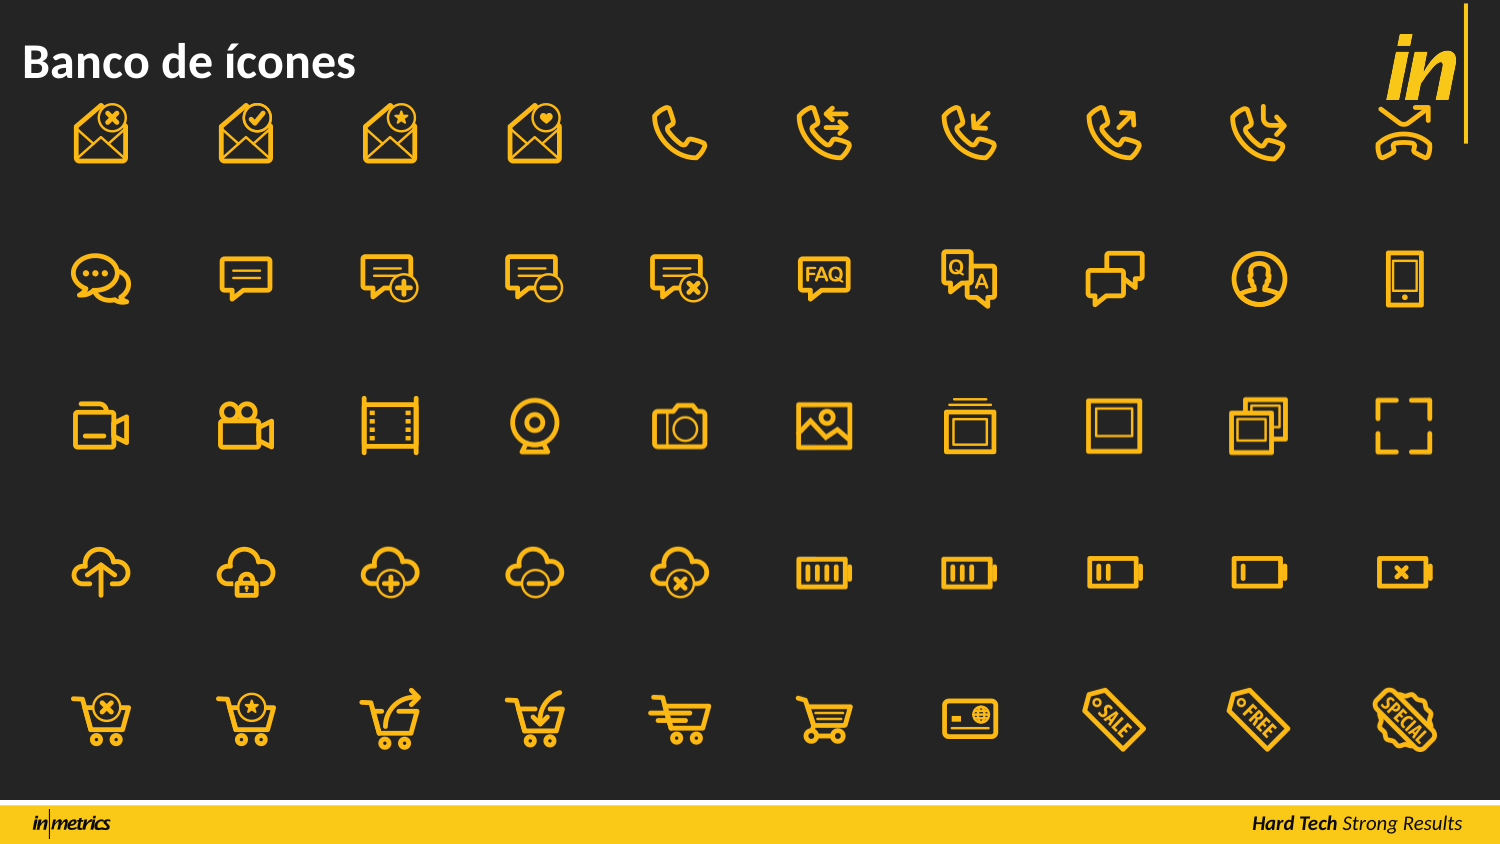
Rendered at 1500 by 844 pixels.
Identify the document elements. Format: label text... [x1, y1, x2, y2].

picture [1220, 237, 1293, 325]
picture [642, 94, 718, 168]
picture [204, 94, 286, 168]
picture [1363, 387, 1449, 461]
picture [1215, 681, 1301, 761]
picture [646, 387, 715, 461]
picture [354, 387, 427, 461]
picture [67, 534, 136, 602]
picture [1365, 681, 1449, 761]
picture [353, 237, 424, 325]
picture [210, 681, 280, 761]
picture [67, 237, 136, 325]
picture [209, 387, 279, 461]
picture [934, 94, 1005, 168]
picture [503, 681, 569, 761]
title Banco de ícones [22, 35, 1465, 90]
picture [932, 534, 1004, 602]
picture [1074, 94, 1149, 168]
picture [642, 534, 716, 602]
picture [503, 387, 565, 461]
picture [32, 809, 111, 839]
picture [357, 94, 427, 168]
picture [1074, 534, 1155, 602]
picture [784, 94, 860, 168]
picture [790, 237, 863, 325]
picture [785, 534, 857, 602]
picture [1076, 237, 1157, 325]
picture [209, 237, 277, 325]
picture [931, 237, 1008, 325]
picture [787, 387, 860, 461]
picture [63, 387, 140, 461]
picture [1078, 387, 1152, 461]
picture [207, 534, 282, 602]
picture [49, 94, 143, 168]
picture [353, 681, 430, 761]
picture [1078, 681, 1152, 761]
picture [639, 681, 724, 761]
picture [499, 94, 569, 168]
picture [1376, 237, 1432, 325]
picture [1363, 3, 1468, 168]
picture [1226, 545, 1293, 602]
picture [353, 534, 427, 602]
picture [934, 681, 1007, 761]
picture [501, 534, 572, 602]
picture [642, 237, 715, 325]
picture [49, 681, 136, 761]
picture [932, 387, 1005, 461]
picture [1371, 534, 1449, 602]
picture [1221, 94, 1304, 168]
picture [788, 681, 858, 761]
picture [1218, 387, 1297, 461]
picture [495, 237, 568, 325]
